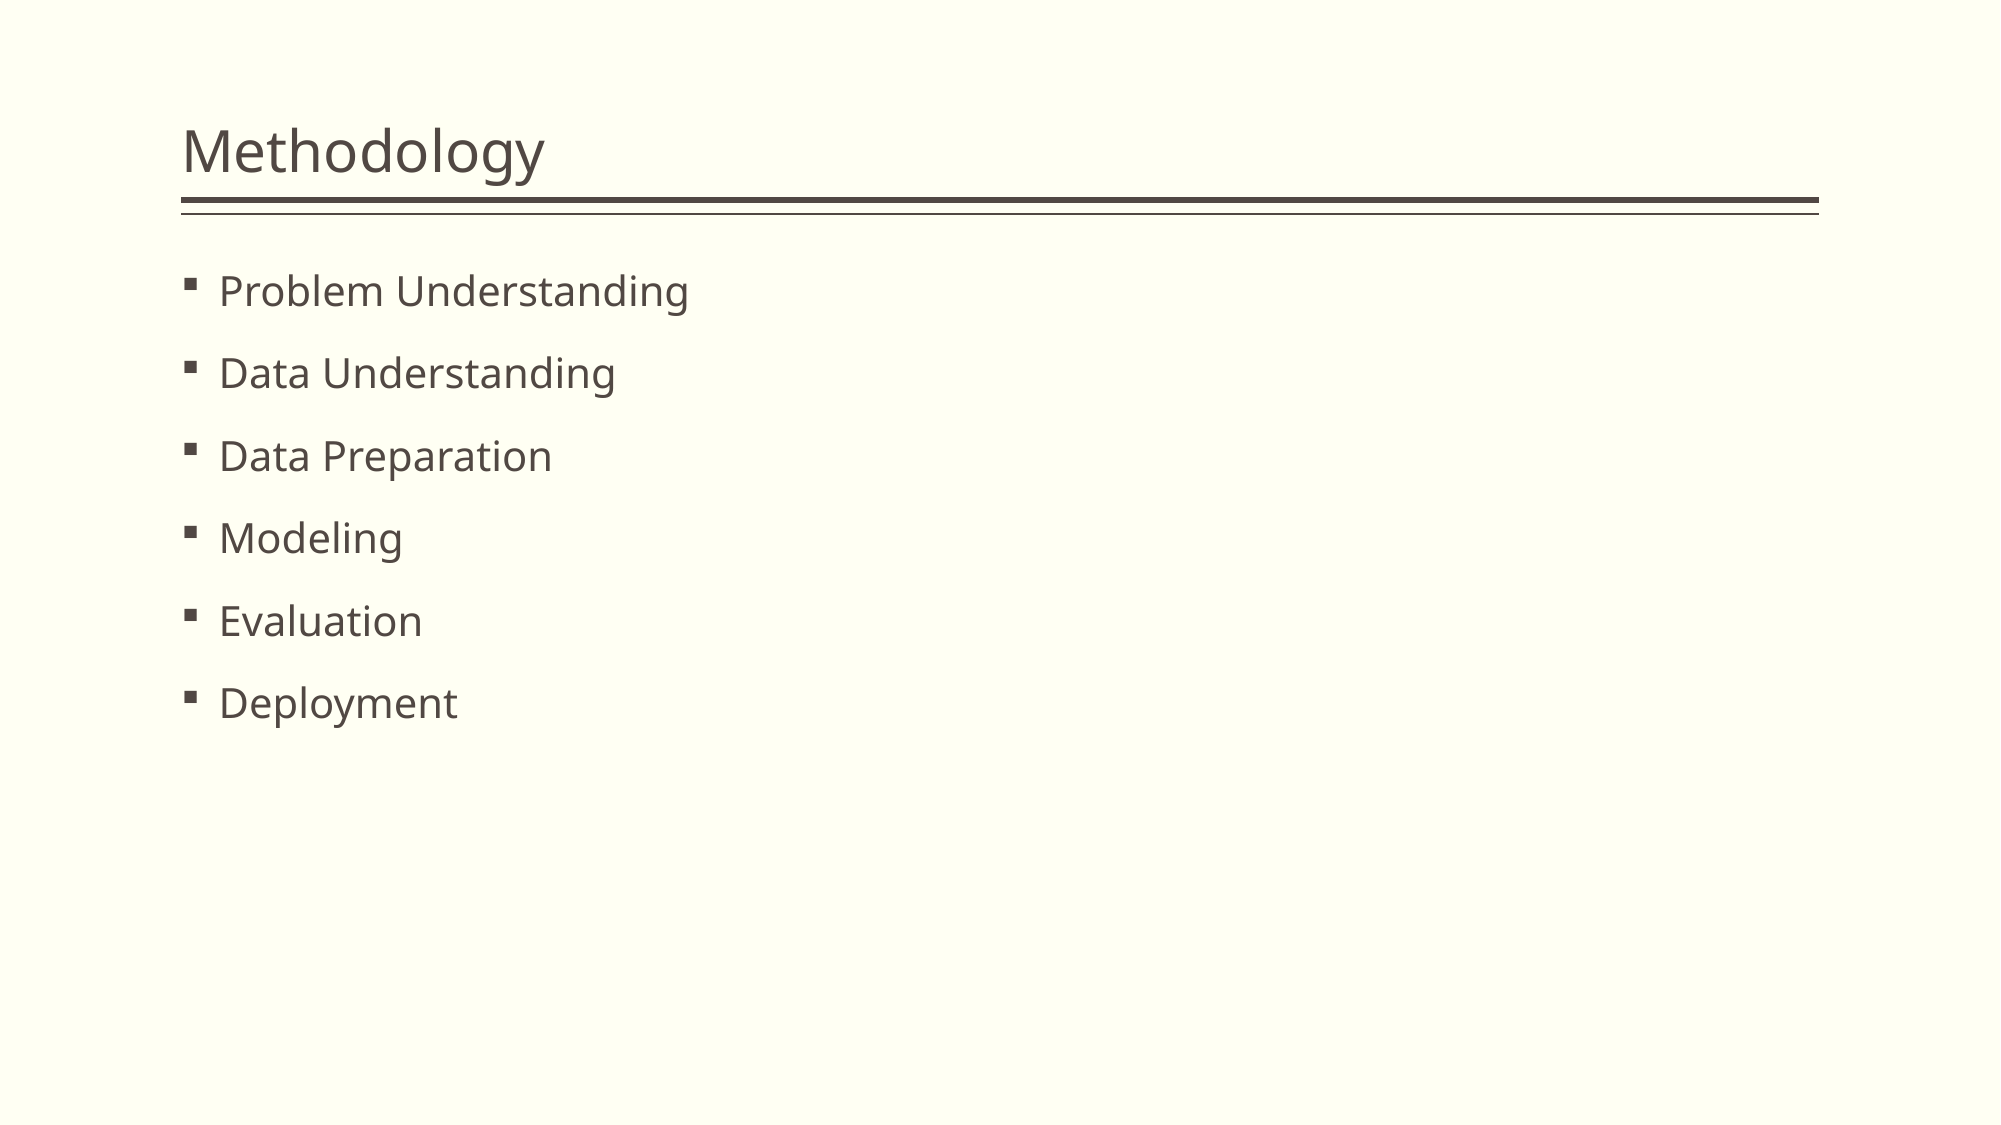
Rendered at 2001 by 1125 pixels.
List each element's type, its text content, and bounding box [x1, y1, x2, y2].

title Methodology [181, 12, 1819, 193]
list Problem Understanding Data Understanding Data Preparation Modeling Evaluation Deployment [181, 262, 1819, 1013]
